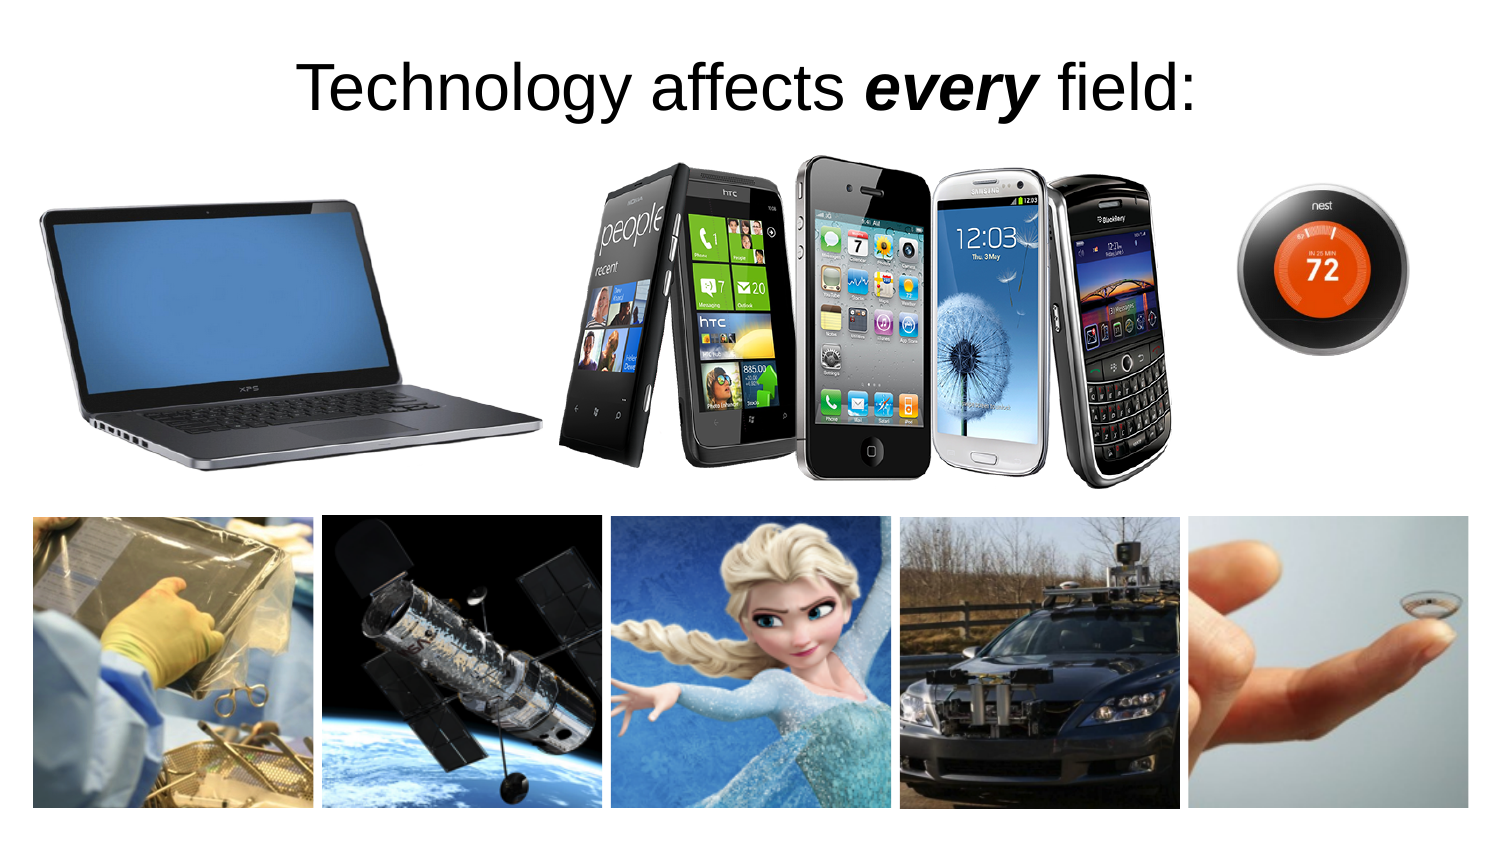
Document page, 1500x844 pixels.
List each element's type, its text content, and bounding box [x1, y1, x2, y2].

picture [1188, 516, 1469, 808]
picture [610, 516, 892, 808]
picture [321, 515, 603, 808]
picture [30, 195, 551, 493]
picture [1189, 147, 1472, 378]
picture [899, 516, 1180, 809]
picture [33, 516, 314, 808]
picture [558, 155, 1172, 489]
text_box Technology affects every field: [49, 45, 1444, 190]
